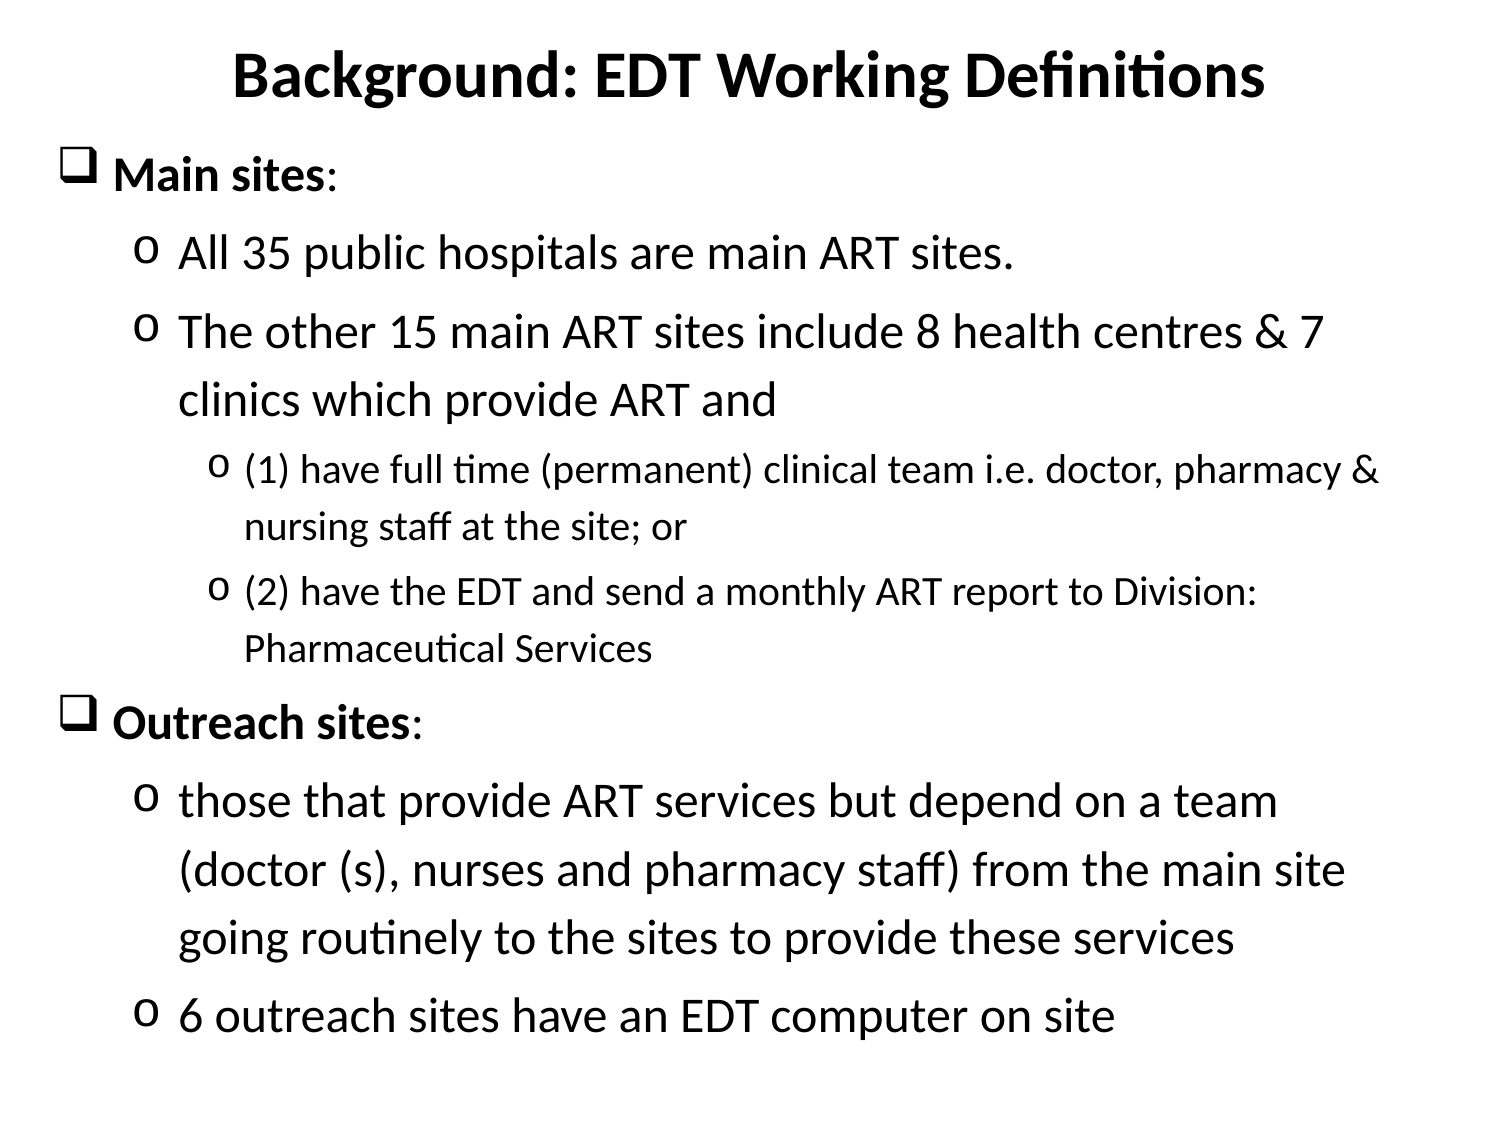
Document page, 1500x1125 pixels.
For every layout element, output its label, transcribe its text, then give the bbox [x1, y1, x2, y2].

list Main sites: All 35 public hospitals are main ART sites. The other 15 main ART sites include 8 health centres & 7 clinics which provide ART and (1) have full time (permanent) clinical team i.e. doctor, pharmacy & nursing staff at the site; or (2) have the EDT and send a monthly ART report to Division: Pharmaceutical Services Outreach sites: those that provide ART services but depend on a team (doctor (s), nurses and pharmacy staff) from the main site going routinely to the sites to provide these services 6 outreach sites have an EDT computer on site [41, 125, 1436, 1094]
title Background: EDT Working Definitions [75, 7, 1425, 125]
